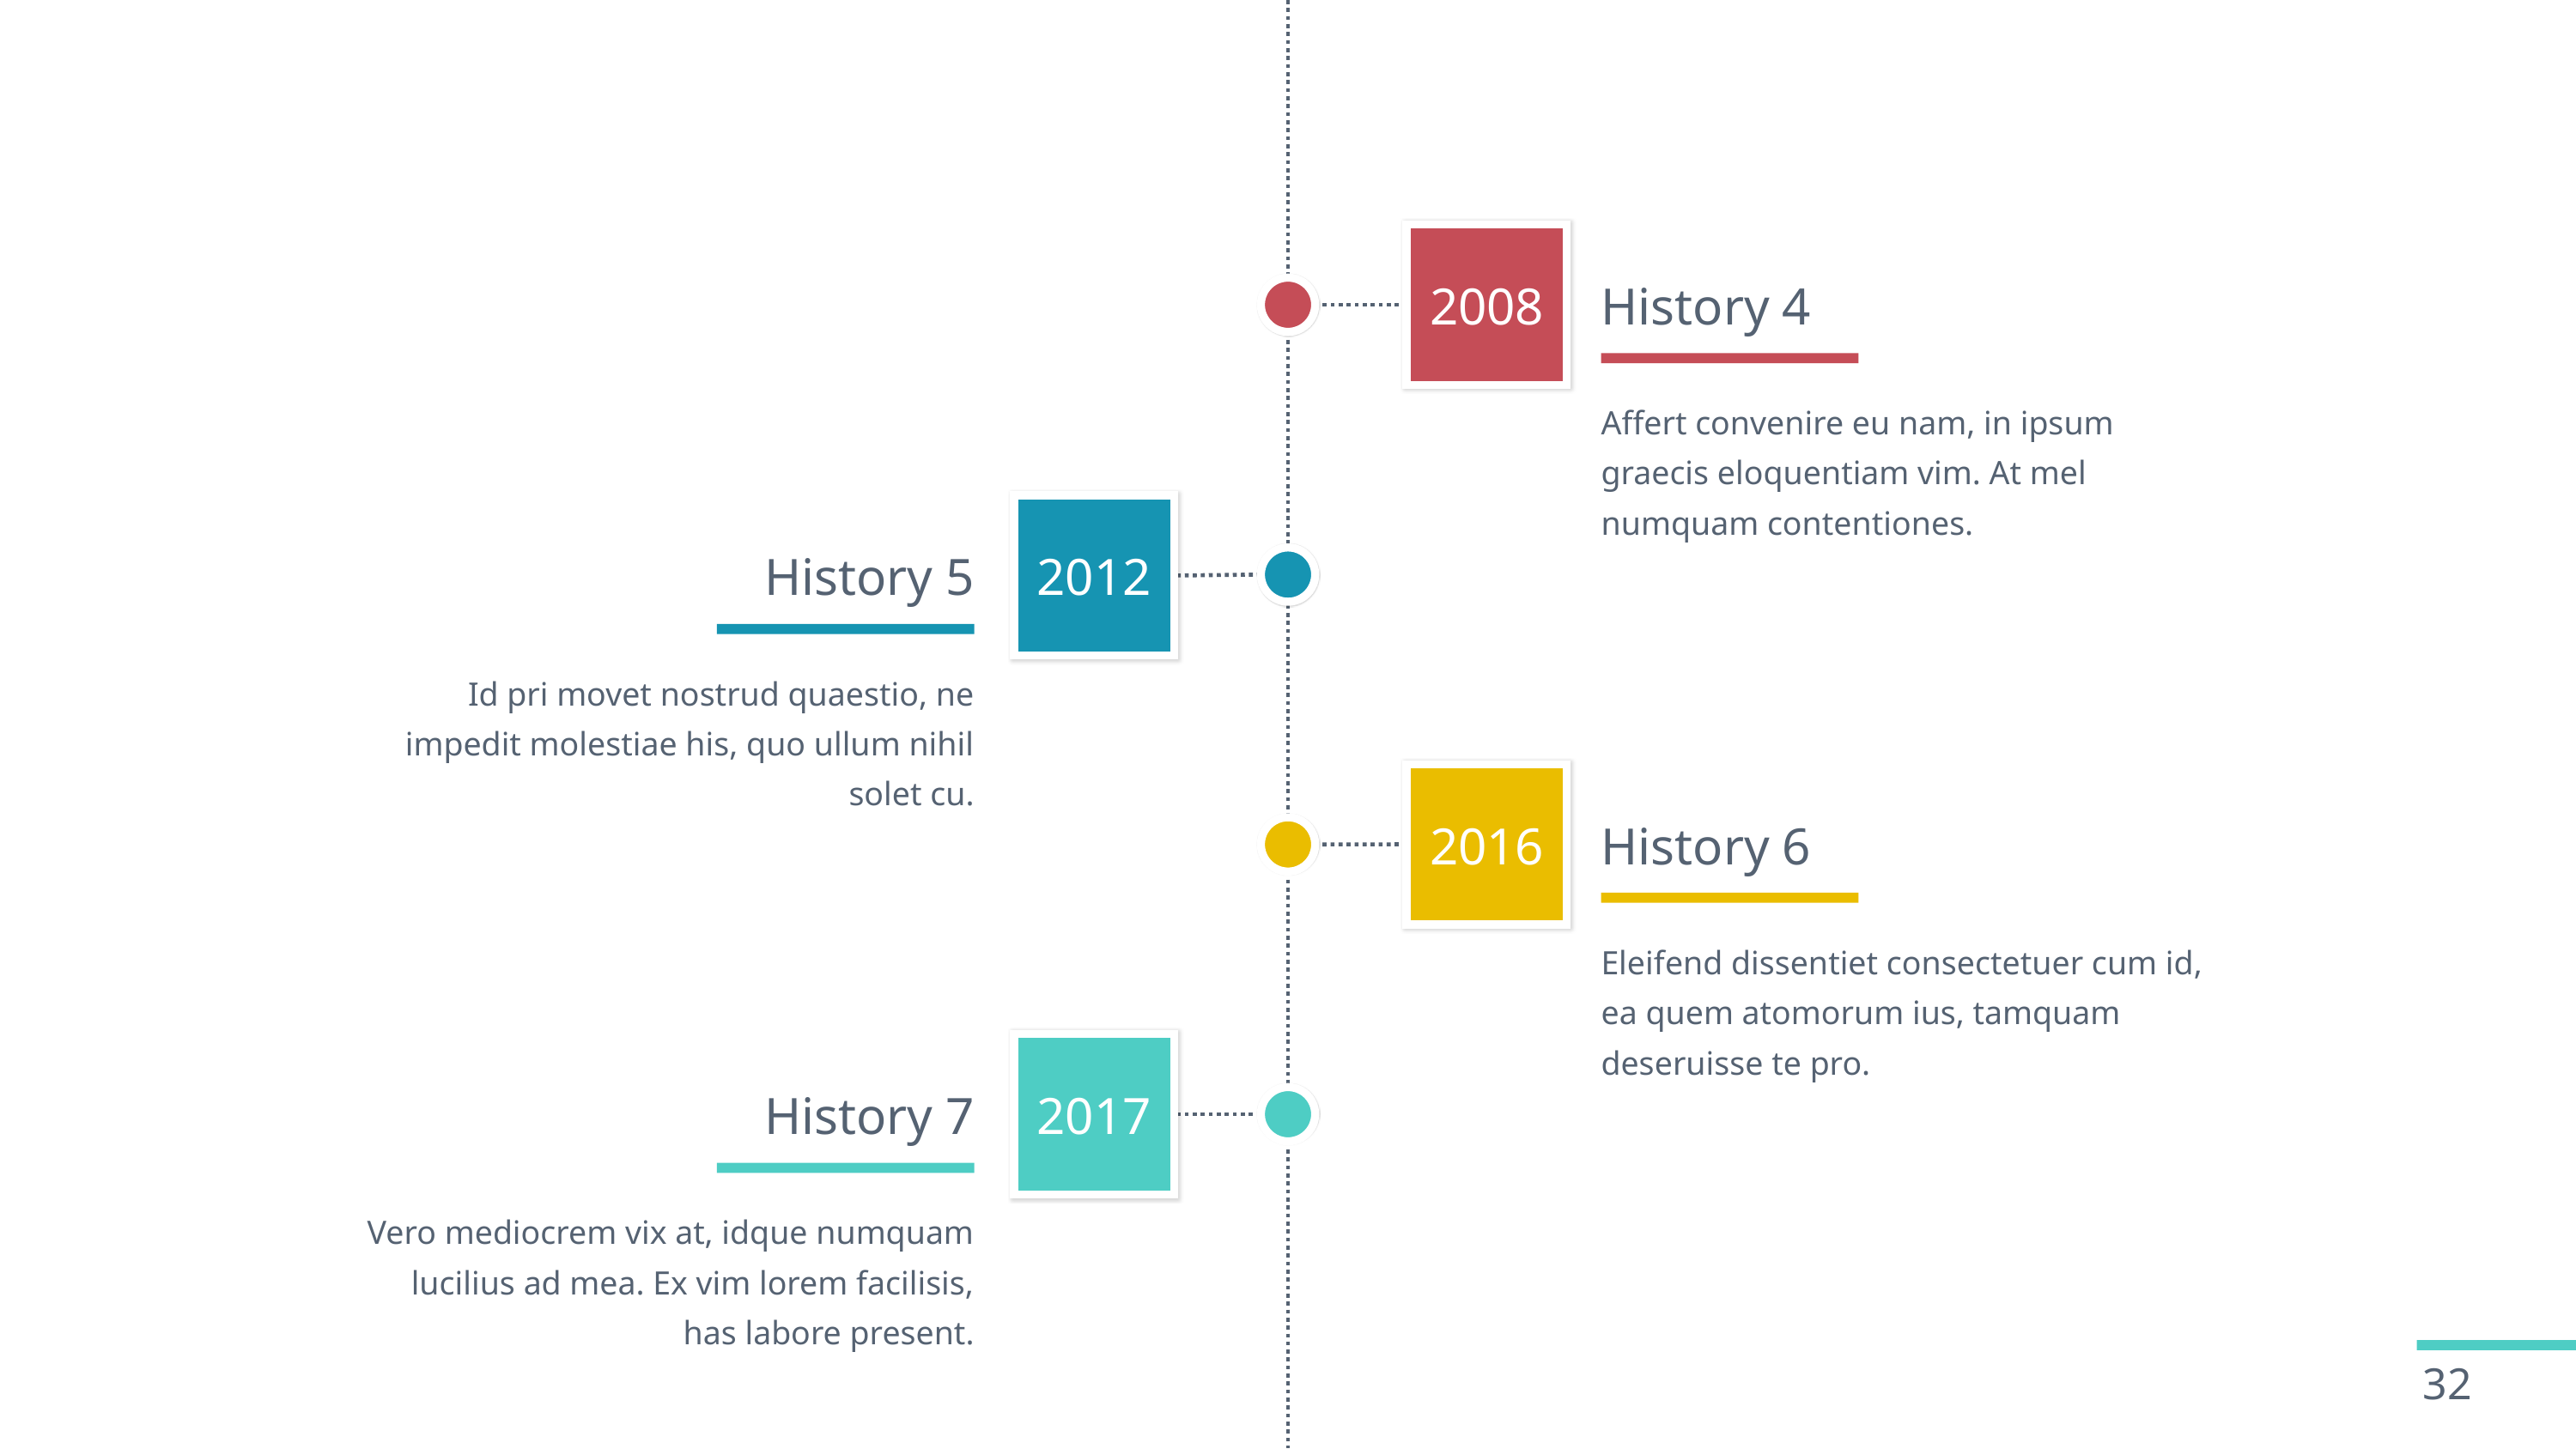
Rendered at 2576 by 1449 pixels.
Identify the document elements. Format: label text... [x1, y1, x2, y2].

list 2016 [1403, 791, 1570, 897]
list History 4 [1588, 252, 2238, 358]
list History 5 [337, 523, 987, 628]
list 2012 [1011, 523, 1177, 628]
list 2008 [1403, 252, 1570, 358]
list Affert convenire eu nam, in ipsum graecis eloquentiam vim. At mel numquam contentiones. [1588, 385, 2238, 593]
list Vero mediocrem vix at, idque numquam lucilius ad mea. Ex vim lorem facilisis, has labore present. [337, 1194, 987, 1403]
list History 6 [1588, 791, 2238, 897]
list 2017 [1011, 1061, 1177, 1167]
slide_number 32 [2409, 1351, 2576, 1421]
list History 7 [337, 1061, 987, 1167]
list Eleifend dissentiet consectetuer cum id, ea quem atomorum ius, tamquam deseruisse te pro. [1588, 924, 2238, 1133]
list Id pri movet nostrud quaestio, ne impedit molestiae his, quo ullum nihil solet cu. [337, 655, 987, 864]
